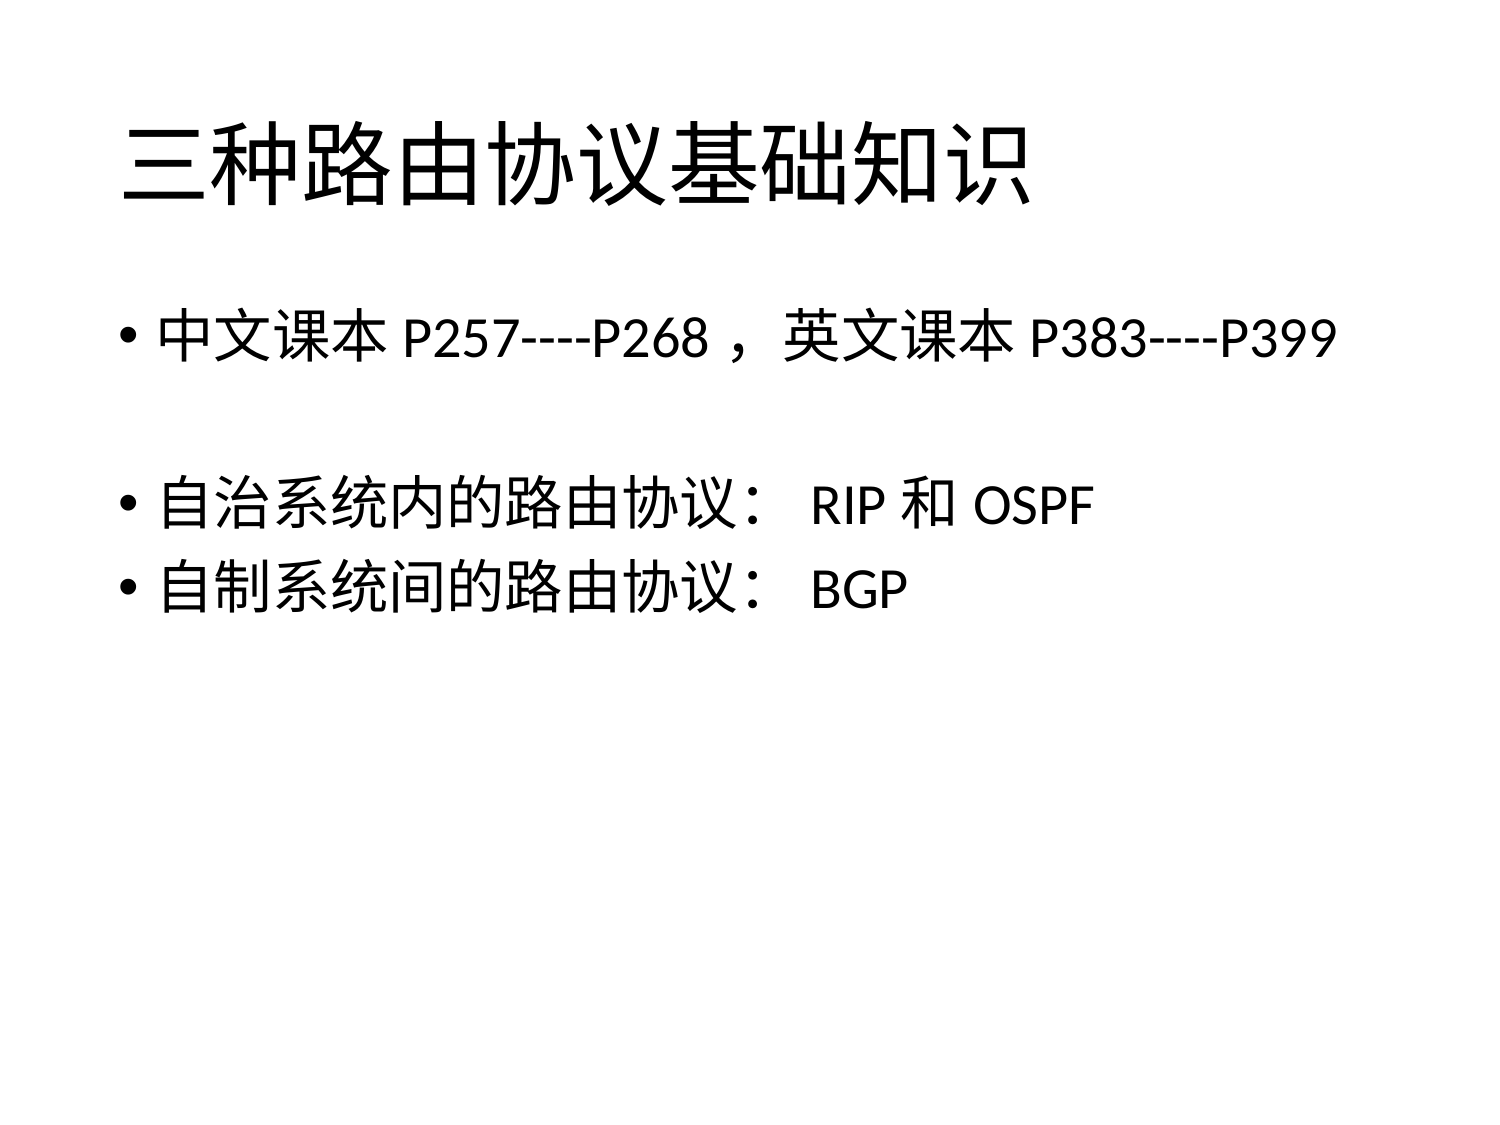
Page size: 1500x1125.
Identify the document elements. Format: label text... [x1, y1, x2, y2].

list 中文课本P257----P268，英文课本P383----P399 自治系统内的路由协议：RIP和OSPF 自制系统间的路由协议：BGP [103, 299, 1397, 1014]
title 三种路由协议基础知识 [103, 59, 1397, 278]
